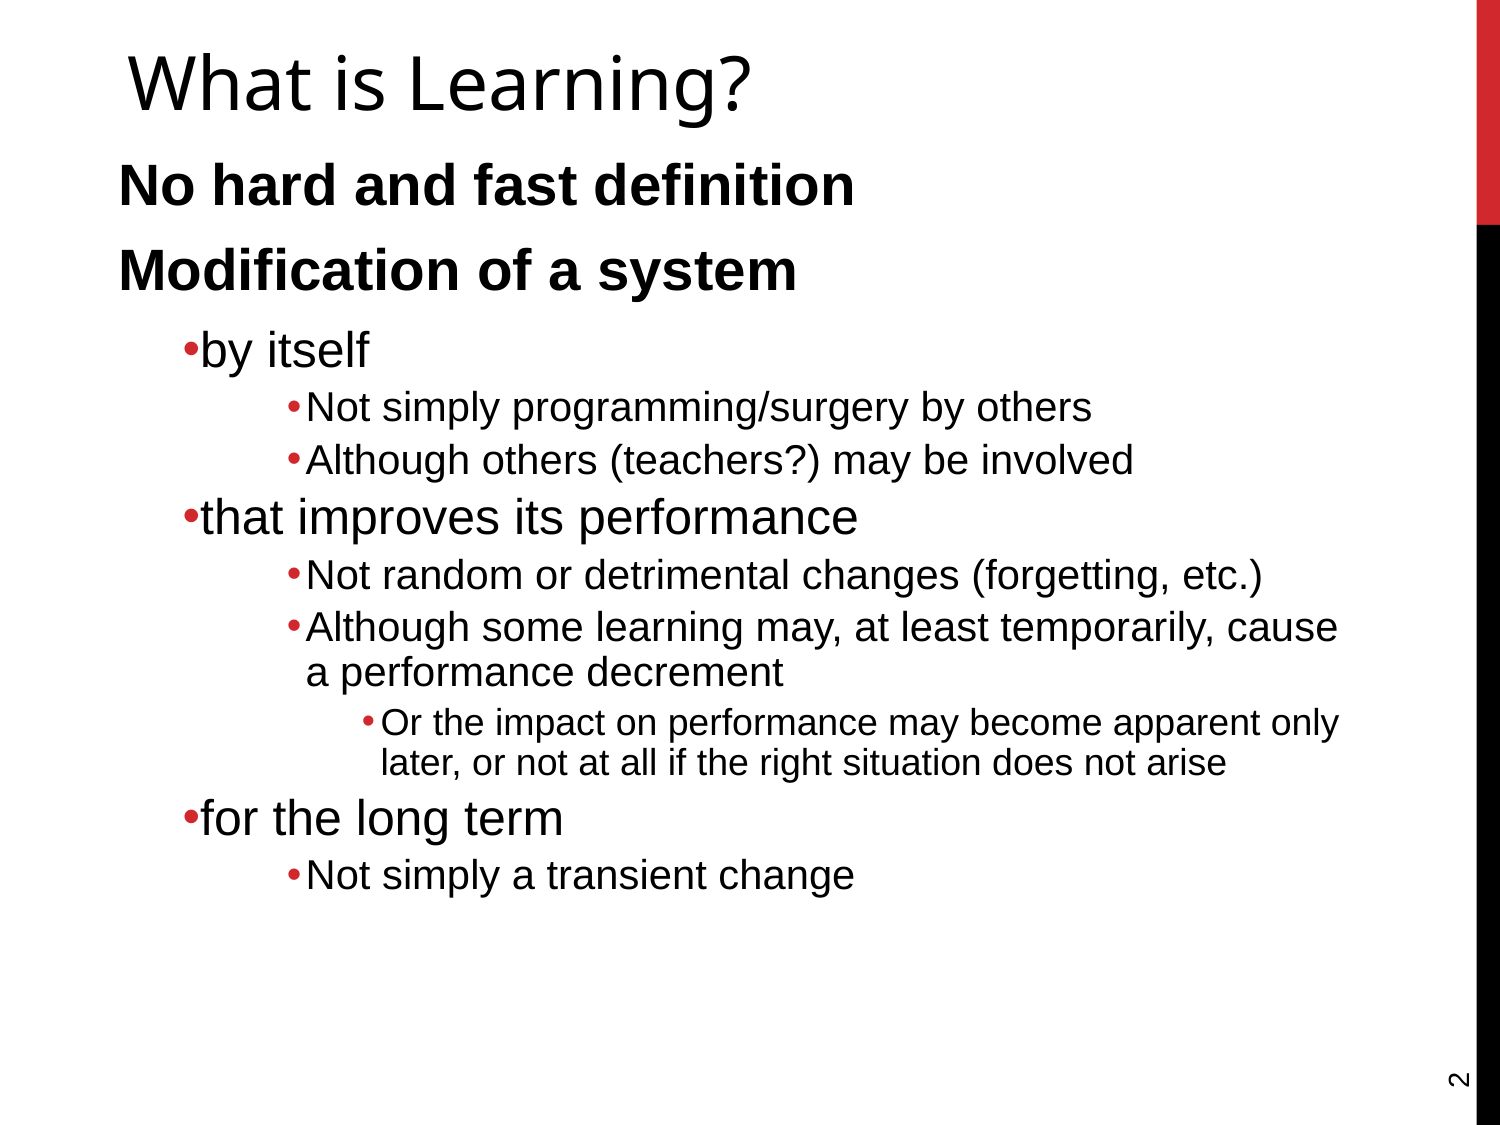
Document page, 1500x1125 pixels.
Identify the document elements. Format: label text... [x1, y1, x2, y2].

slide_number 2 [1427, 887, 1488, 1104]
list No hard and fast definition Modification of a system by itself Not simply programming/surgery by others Although others (teachers?) may be involved that improves its performance Not random or detrimental changes (forgetting, etc.) Although some learning may, at least temporarily, cause a performance decrement Or the impact on performance may become apparent only later, or not at all if the right situation does not arise for the long term Not simply a transient change [103, 140, 1379, 997]
title What is Learning? [112, 22, 1388, 141]
